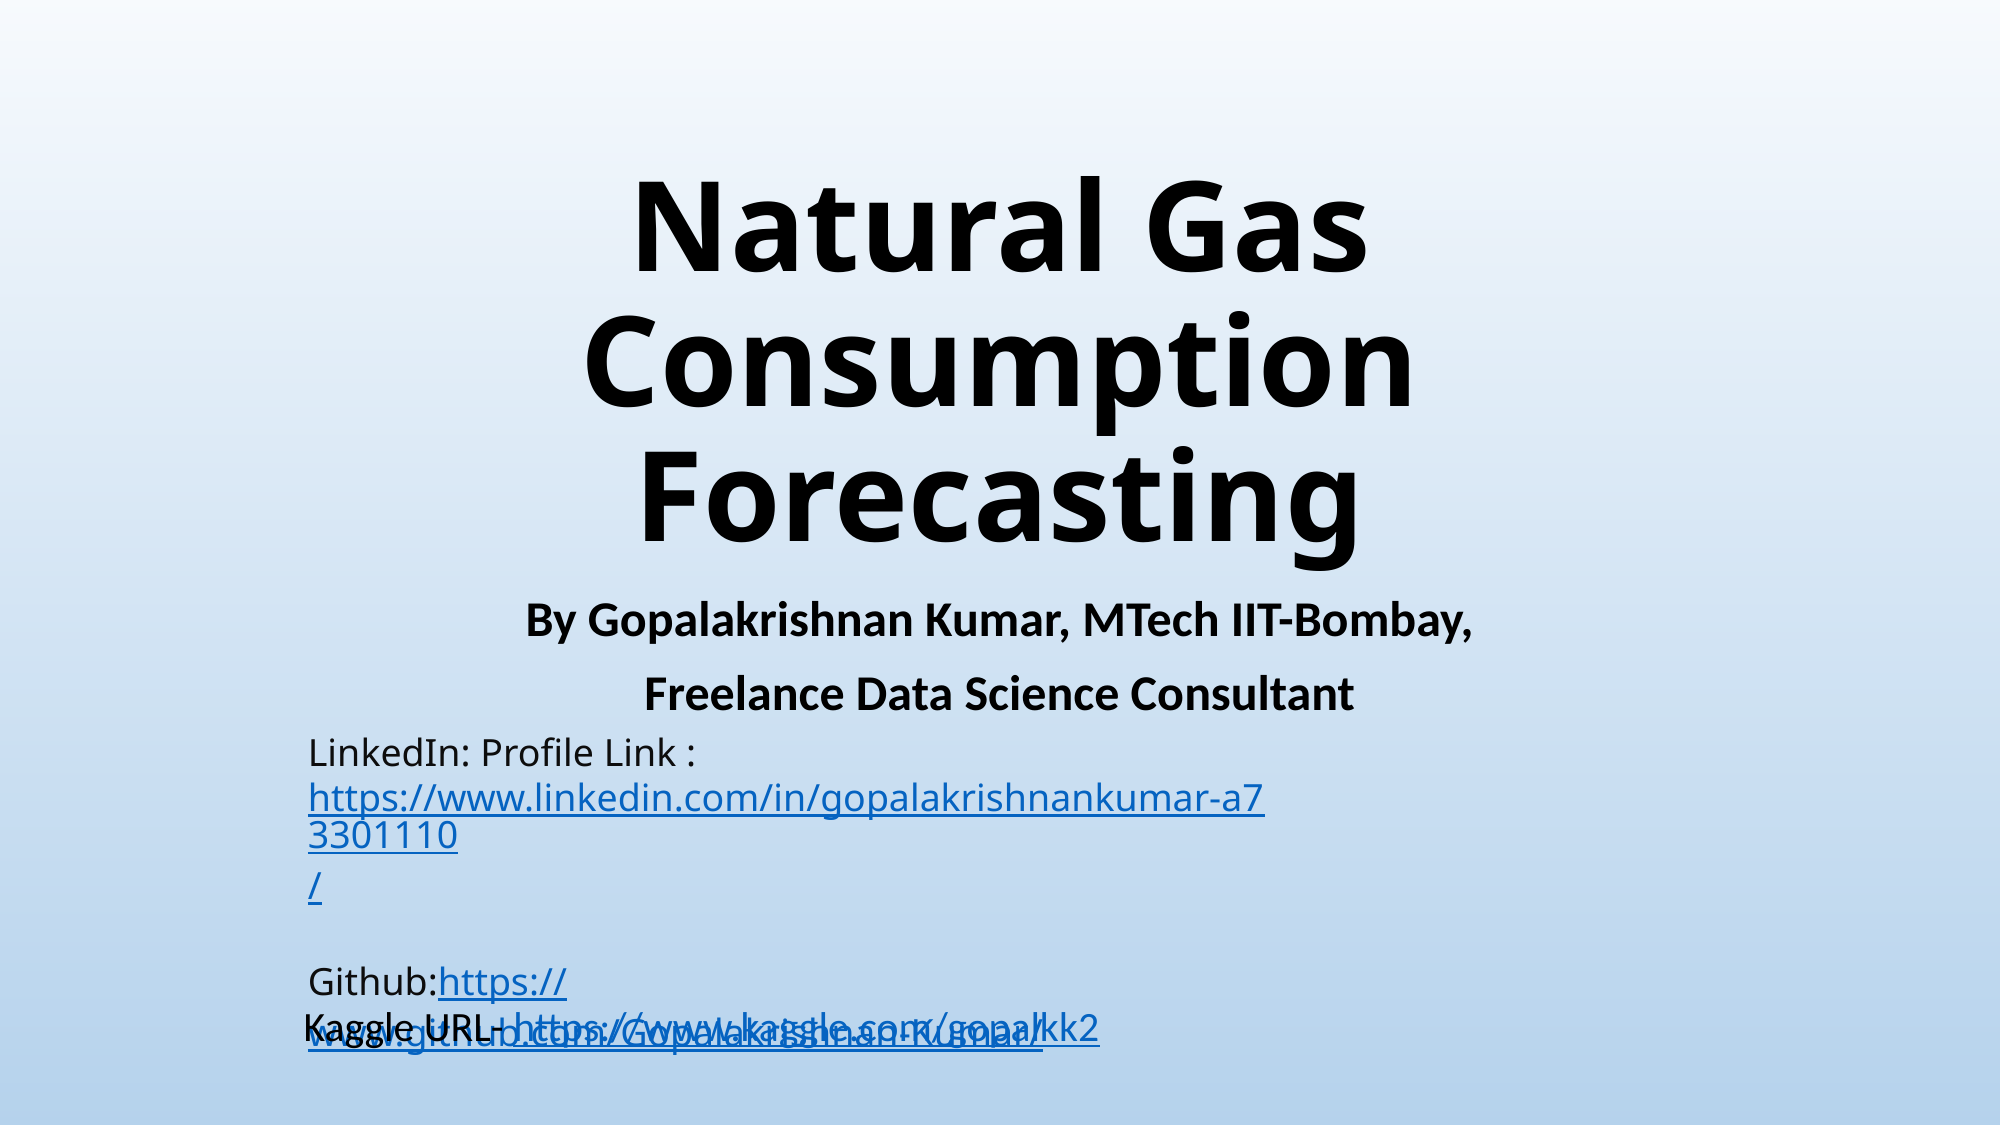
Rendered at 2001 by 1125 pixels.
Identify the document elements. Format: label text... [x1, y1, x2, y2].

subtitle By Gopalakrishnan Kumar, MTech IIT-Bombay, Freelance Data Science Consultant [249, 585, 1750, 857]
text_box LinkedIn: Profile Link : https://www.linkedin.com/in/gopalakrishnankumar-a73301110/ Github:https://www.github.com/Gopalakrishnan-Kumar/ [293, 721, 1294, 992]
title Natural Gas Consumption Forecasting [249, 184, 1750, 576]
text_box Kaggle URL- https://www.kaggle.com/gopalkk2 [288, 992, 1298, 1108]
